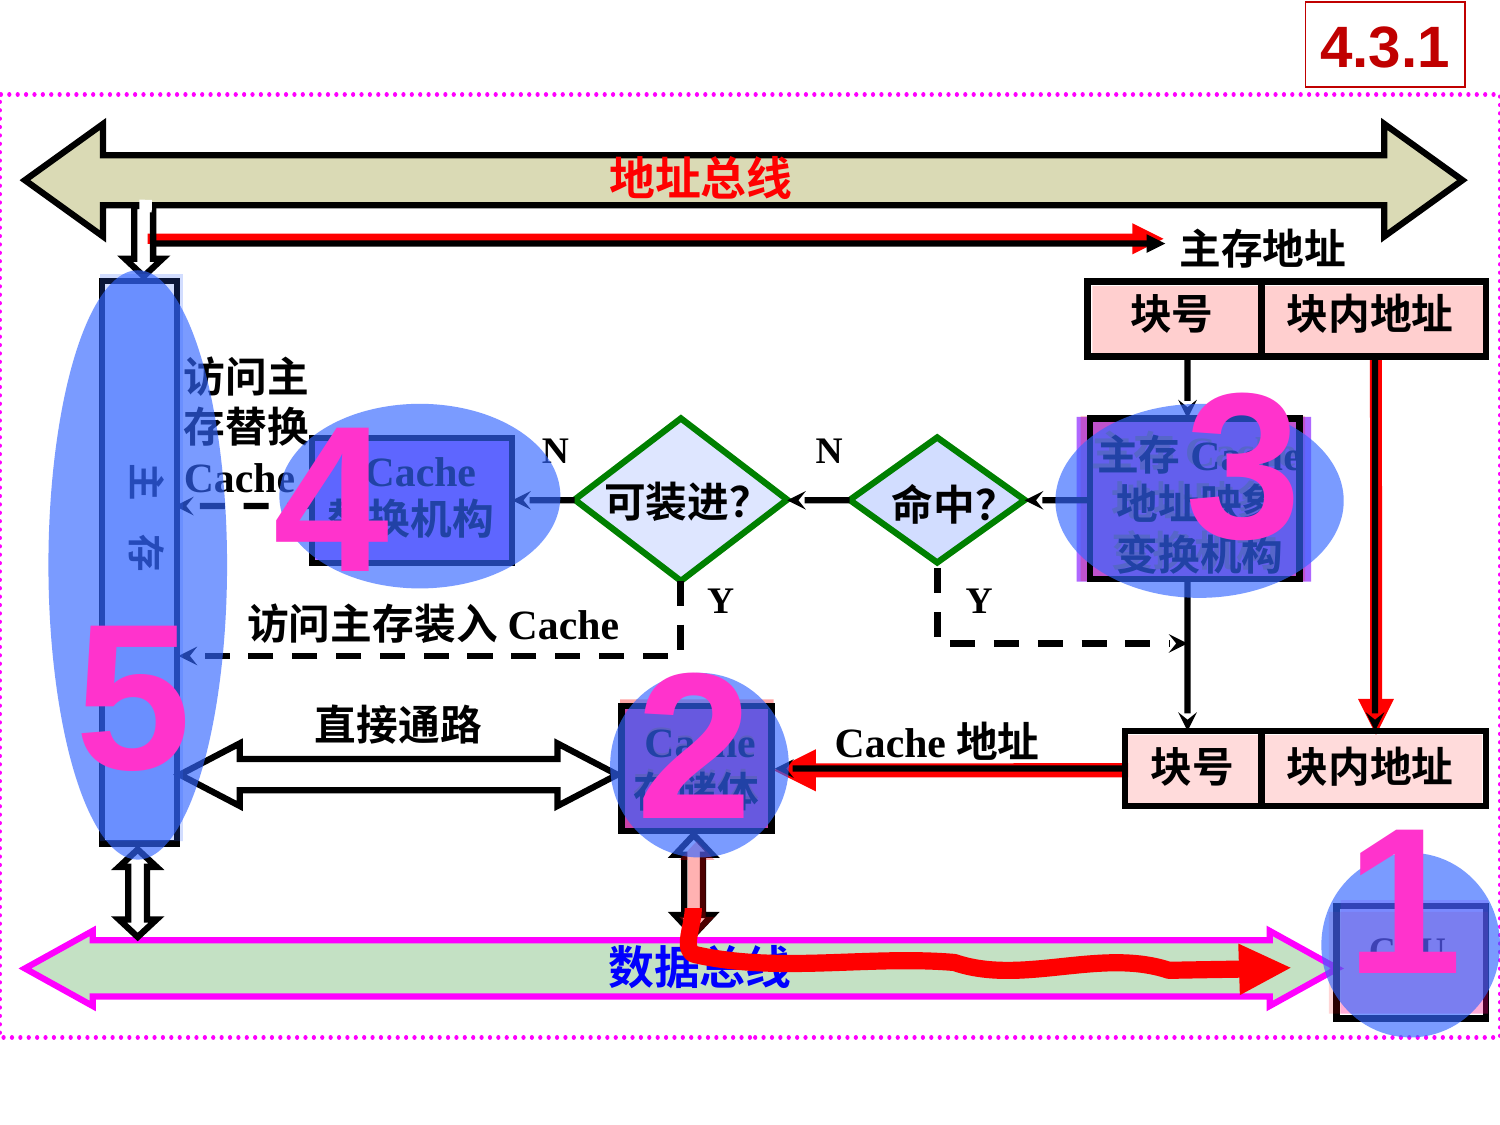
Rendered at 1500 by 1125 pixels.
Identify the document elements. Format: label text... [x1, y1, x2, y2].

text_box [24, 123, 1489, 1019]
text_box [678, 840, 1489, 1014]
text_box 4.3.1 [1305, 2, 1466, 87]
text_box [0, 94, 1500, 1038]
